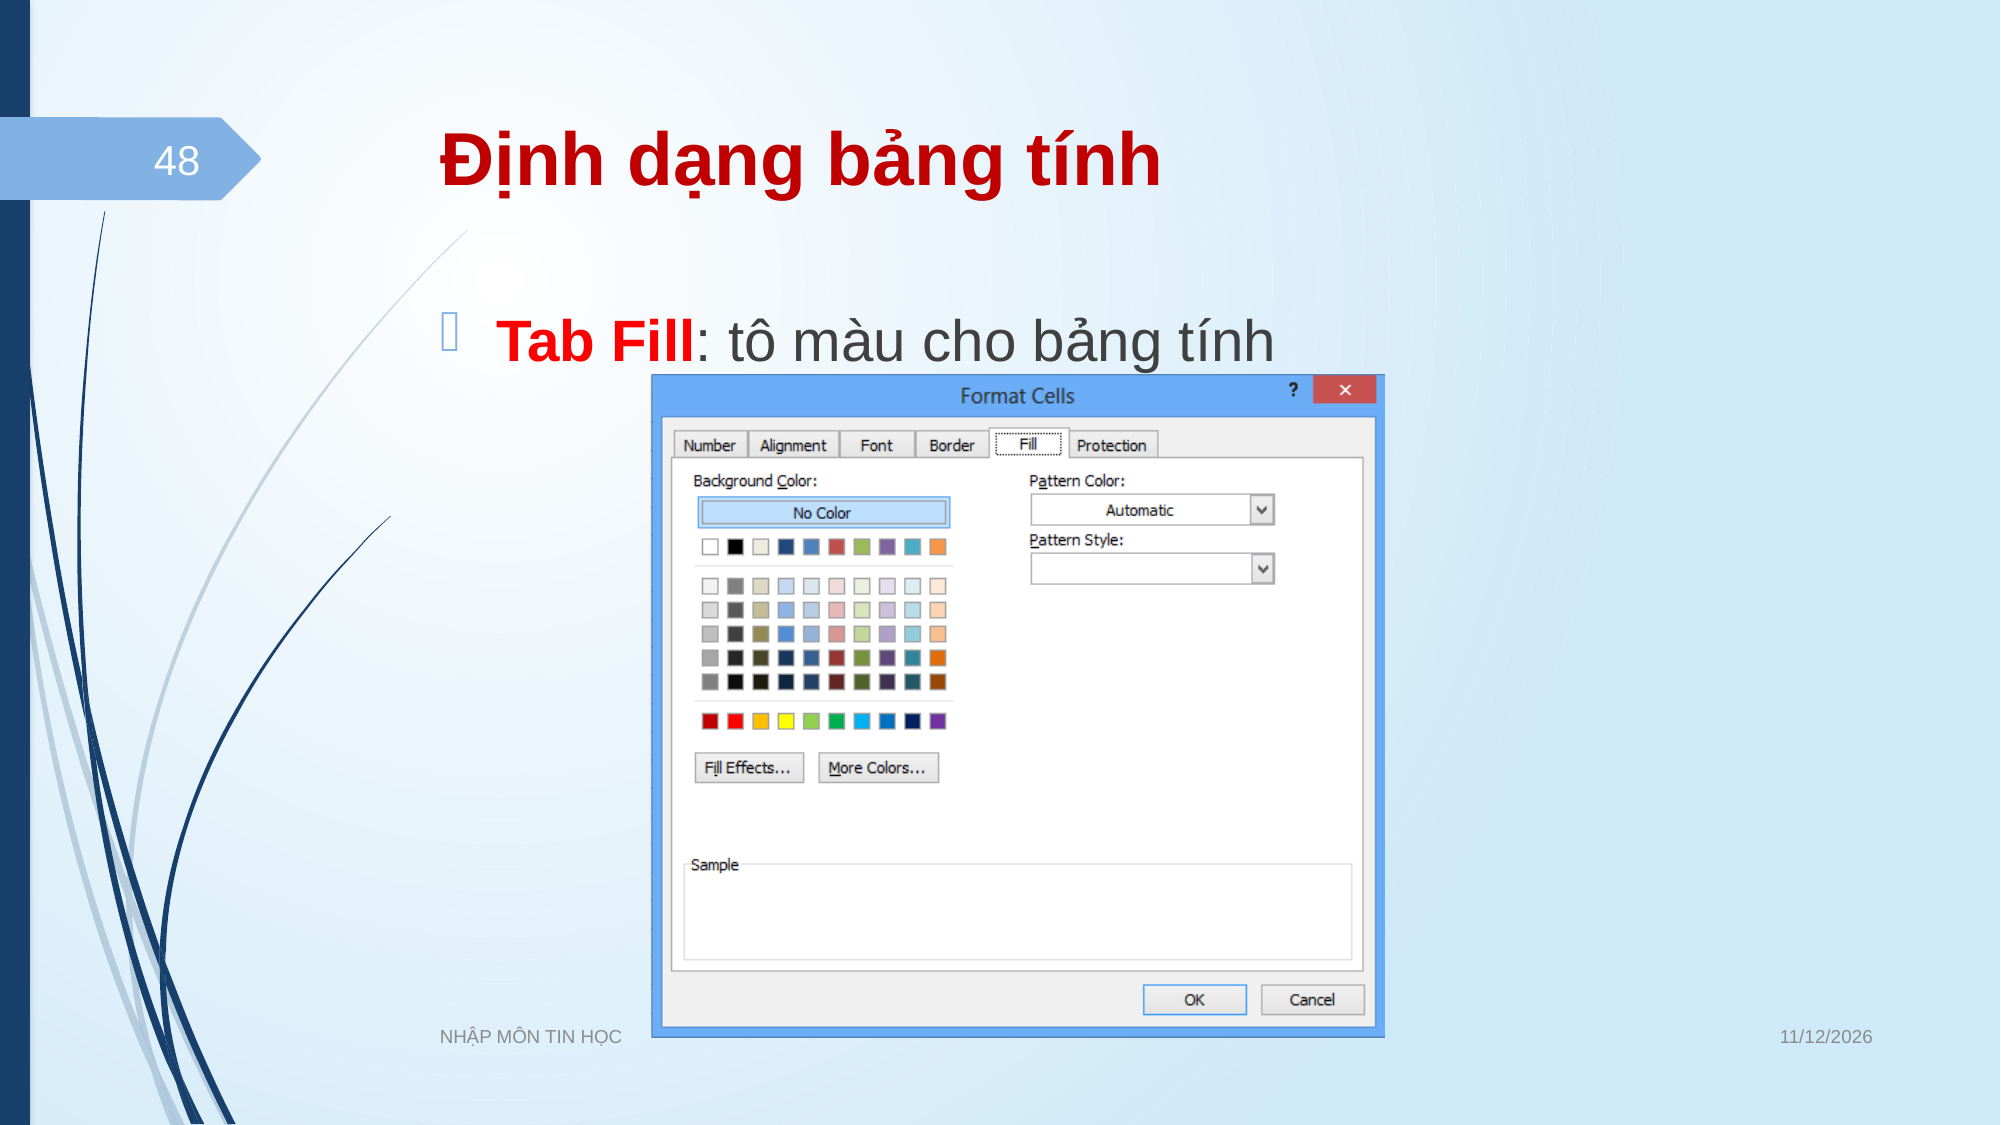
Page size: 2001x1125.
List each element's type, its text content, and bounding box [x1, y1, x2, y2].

list Tab Fill: tô màu cho bảng tính [424, 295, 1888, 970]
slide_number 48 [87, 129, 216, 190]
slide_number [1699, 1005, 1888, 1067]
footer NHẬP MÔN TIN HỌC [424, 1006, 1675, 1067]
picture [649, 374, 1385, 1038]
title Định dạng bảng tính [425, 102, 1888, 261]
